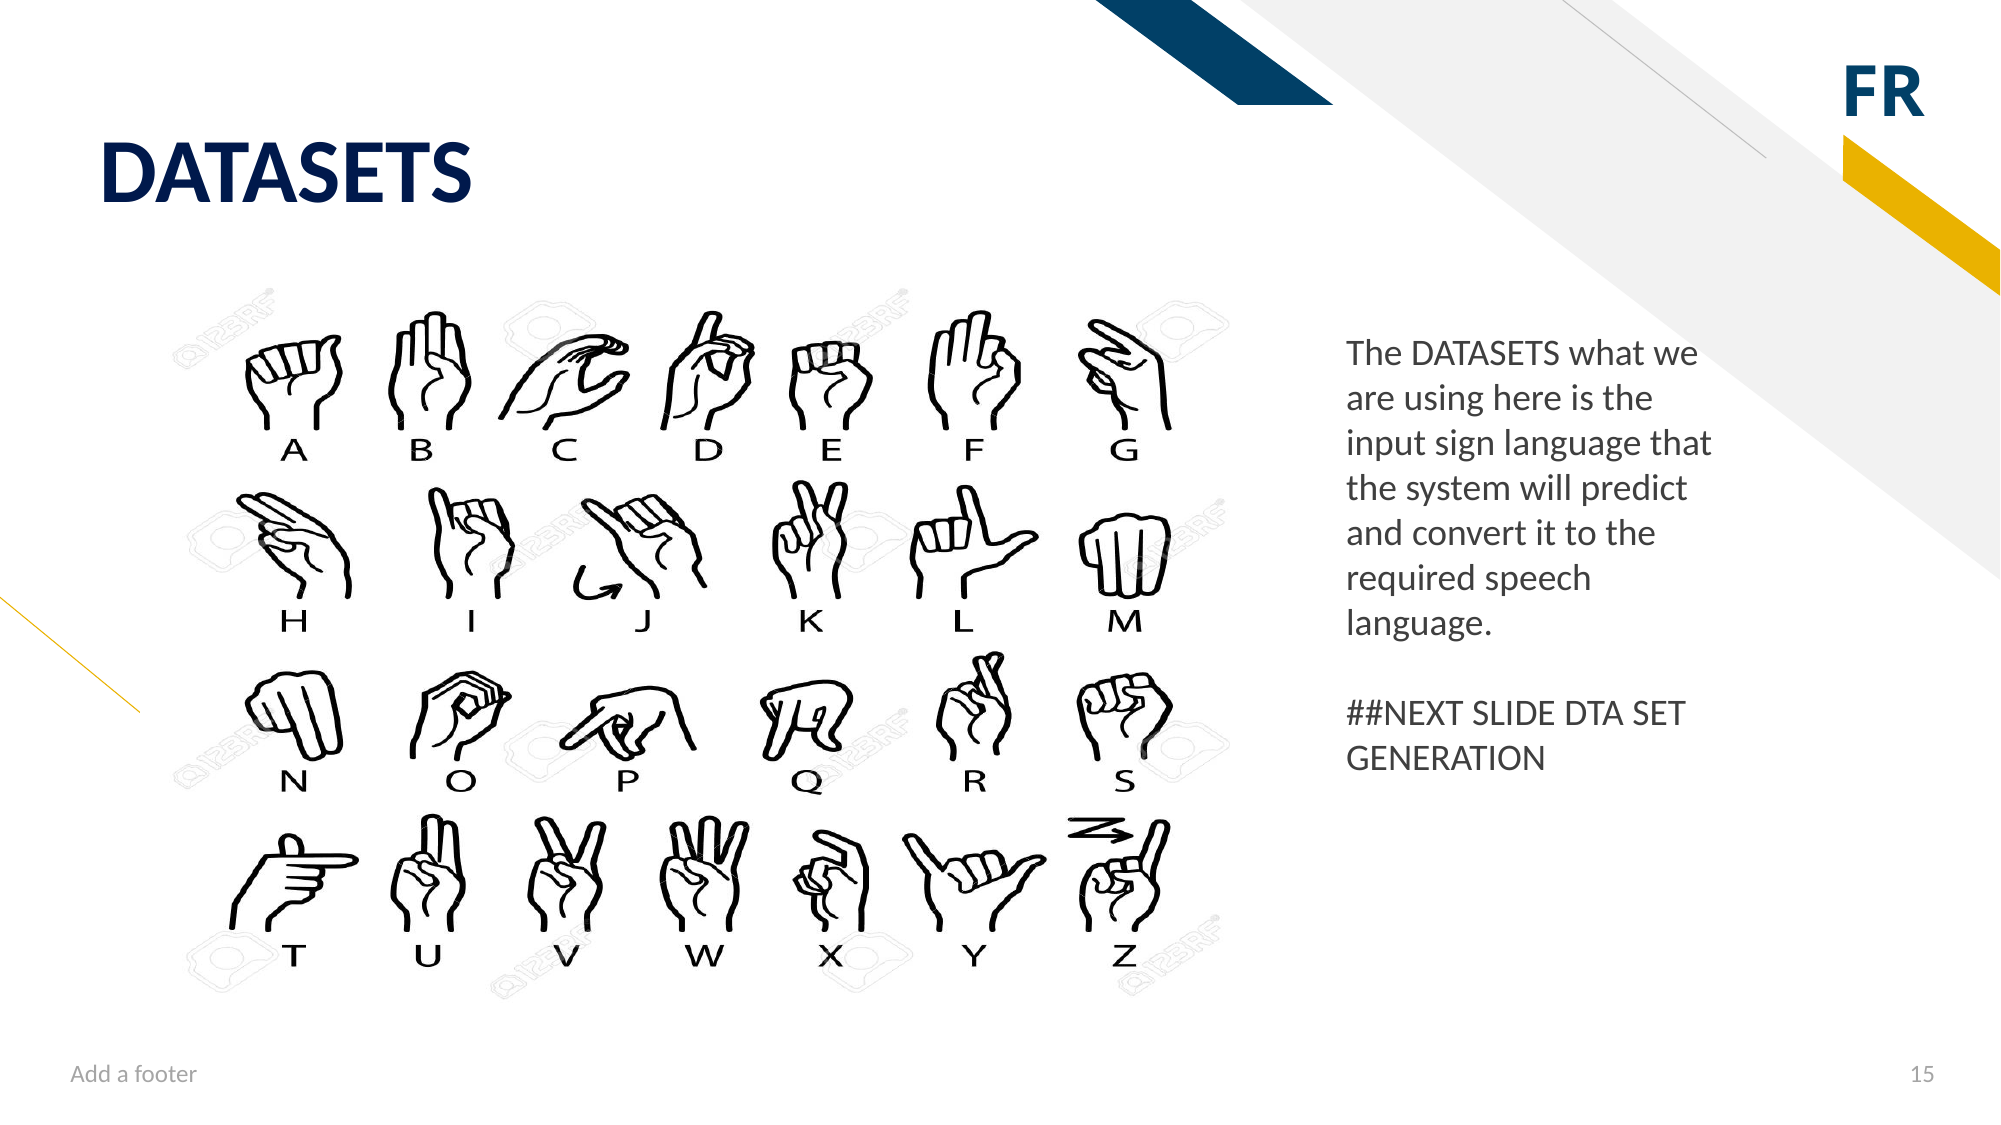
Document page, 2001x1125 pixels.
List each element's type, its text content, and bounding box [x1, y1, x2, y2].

text_box The DATASETS what we are using here is the input sign language that the system will predict and convert it to the required speech language. ##NEXT SLIDE DTA SET GENERATION [1331, 320, 1749, 785]
slide_number 15 [1828, 1042, 1950, 1103]
title DATASETS [85, 34, 1453, 223]
footer Add a footer [55, 1042, 731, 1103]
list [140, 270, 1261, 1014]
